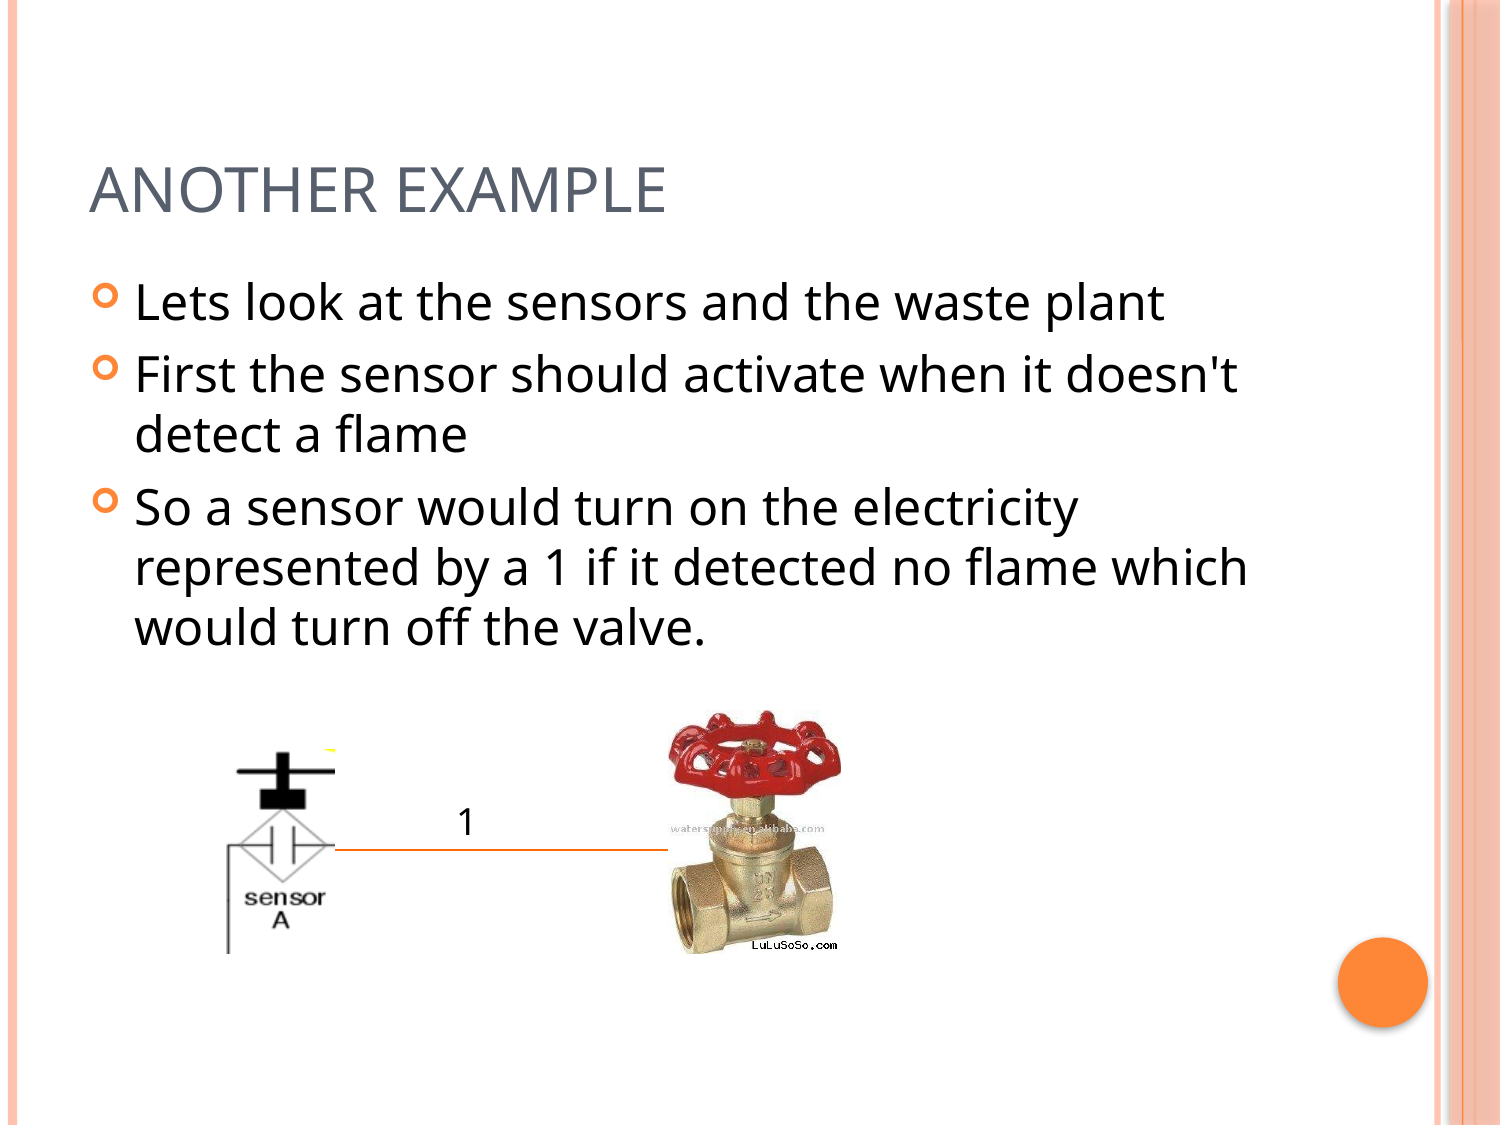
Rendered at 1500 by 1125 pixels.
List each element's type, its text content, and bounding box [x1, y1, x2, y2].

list Lets look at the sensors and the waste plant First the sensor should activate when it doesn't detect a flame So a sensor would turn on the electricity represented by a 1 if it detected no flame which would turn off the valve. [75, 262, 1300, 1062]
picture [224, 749, 336, 954]
title Another example [75, 45, 1300, 233]
text_box 1 [441, 790, 509, 846]
picture [667, 710, 841, 954]
